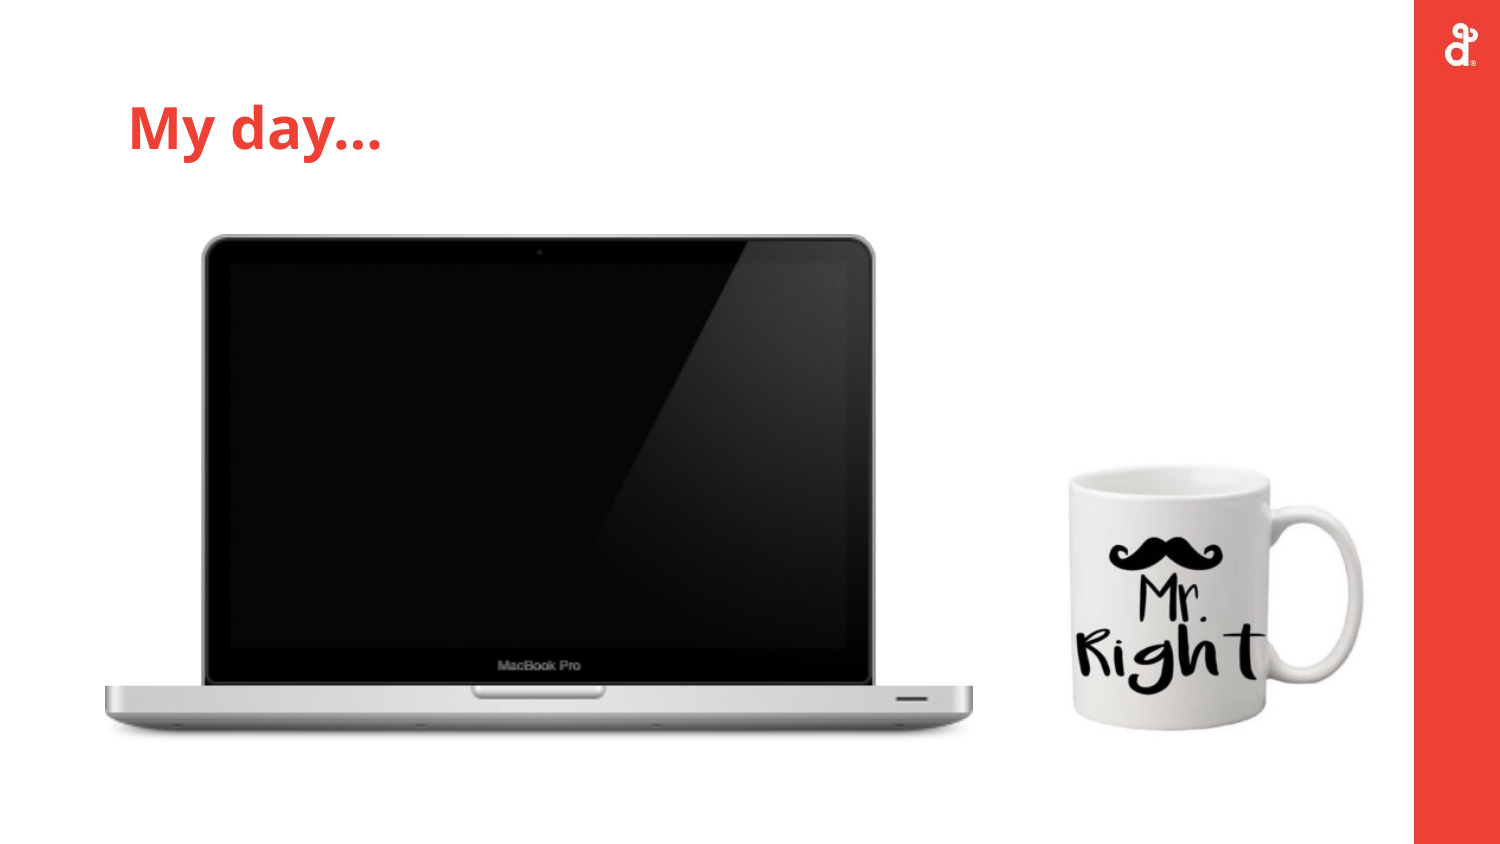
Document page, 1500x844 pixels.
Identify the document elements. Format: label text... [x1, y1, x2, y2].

list [112, 209, 1258, 788]
title My day… [112, 67, 1315, 186]
picture [0, 0, 1500, 844]
